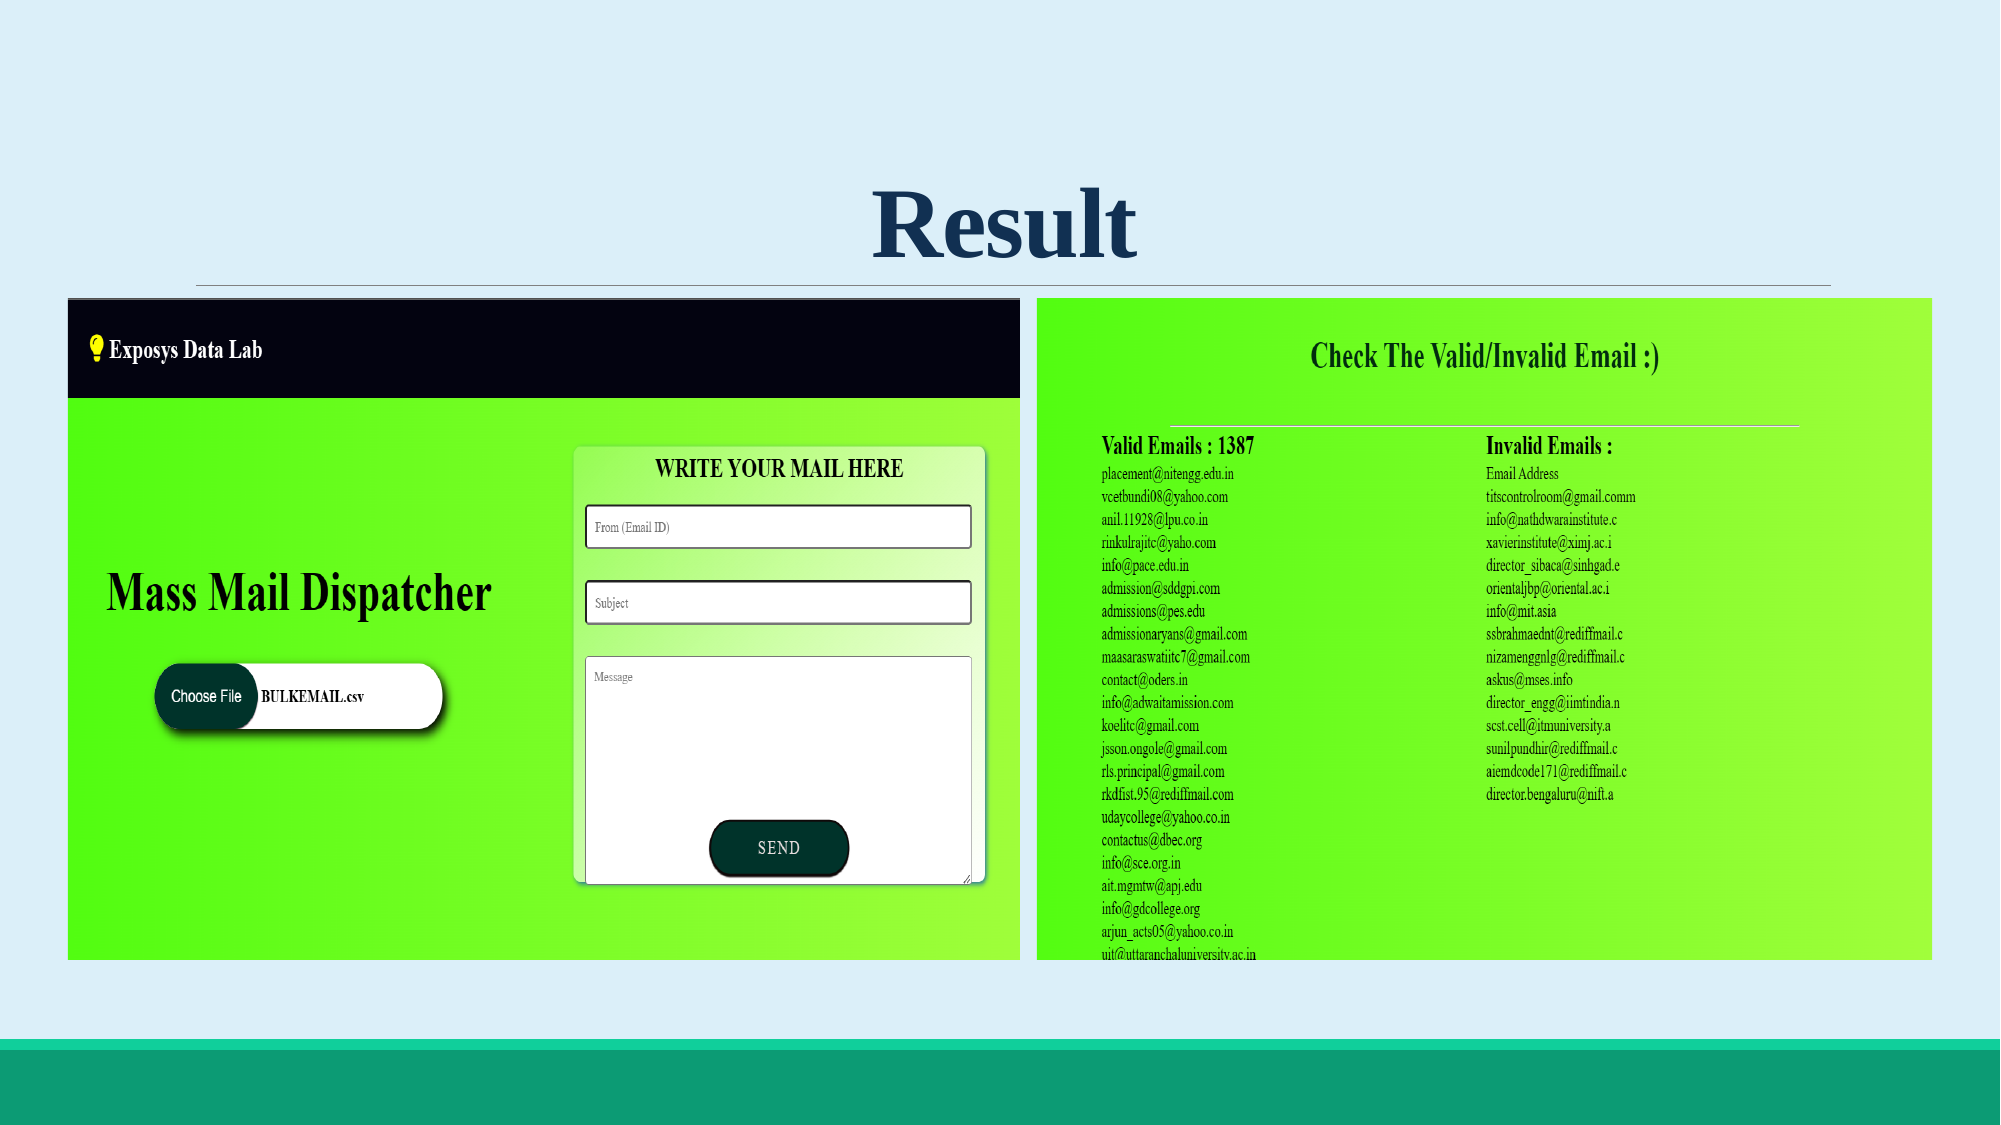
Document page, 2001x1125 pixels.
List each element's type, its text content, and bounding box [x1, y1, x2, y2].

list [1036, 298, 1714, 961]
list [1724, 298, 1933, 961]
picture [67, 298, 1021, 961]
title Result [180, 47, 1830, 285]
